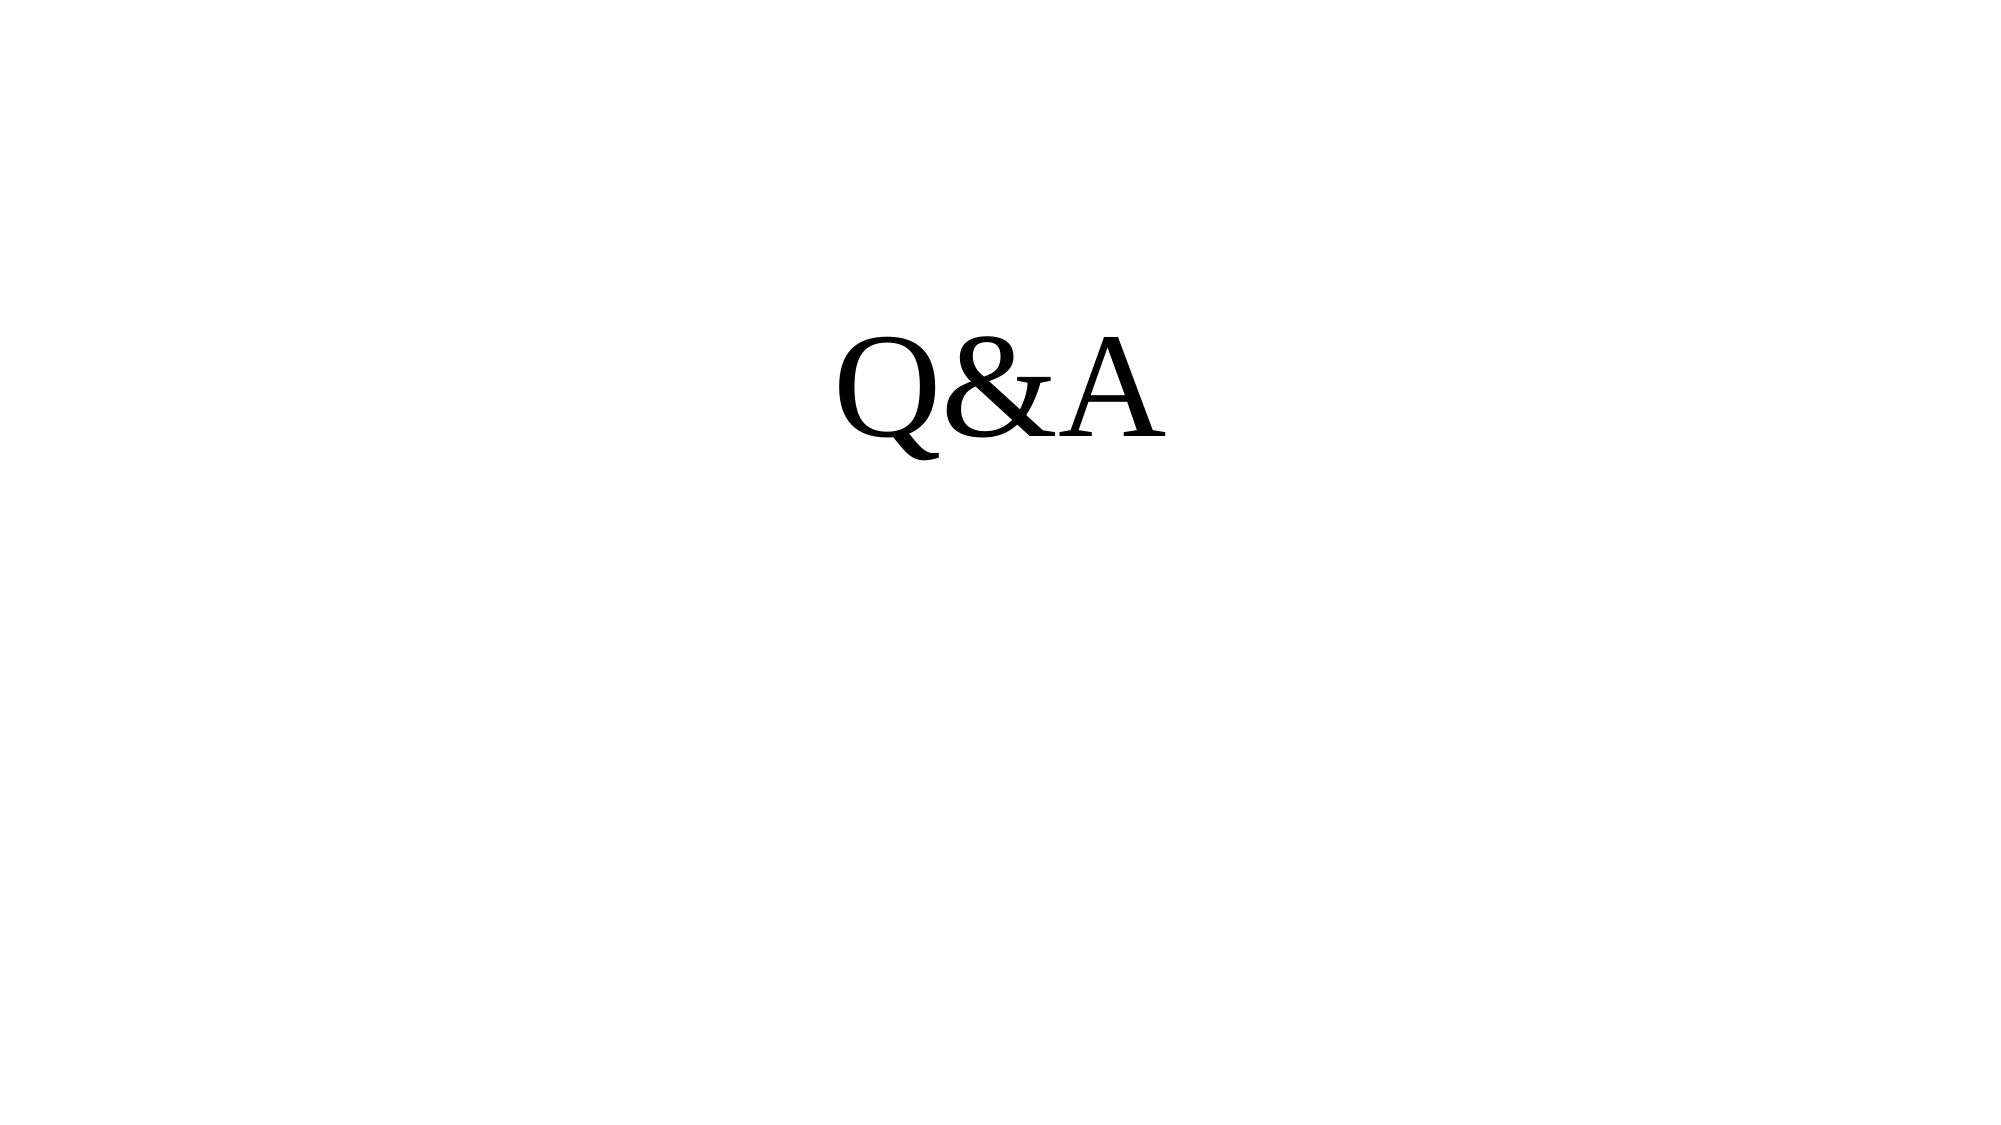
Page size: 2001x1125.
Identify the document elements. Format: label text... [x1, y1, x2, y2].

list Q&A [137, 299, 1863, 1014]
